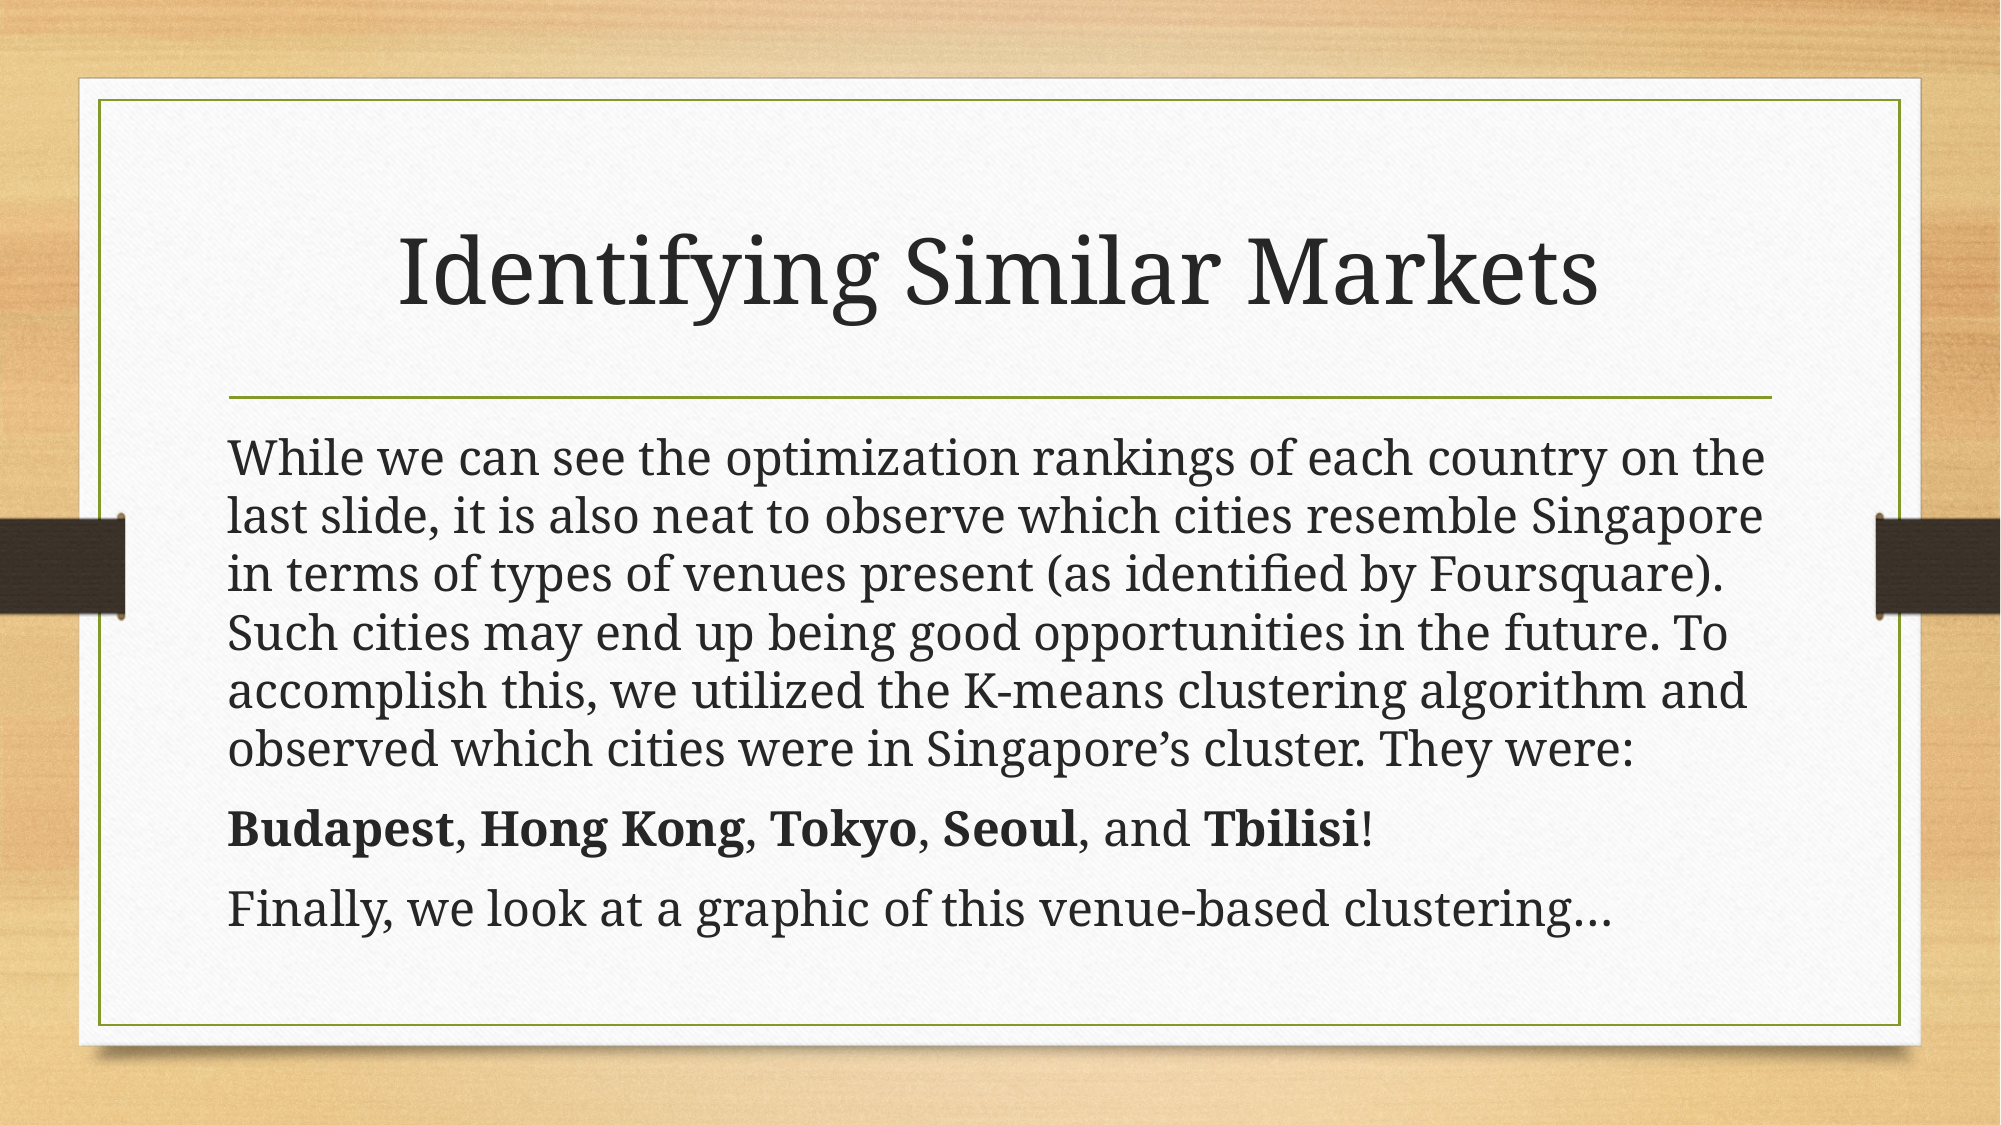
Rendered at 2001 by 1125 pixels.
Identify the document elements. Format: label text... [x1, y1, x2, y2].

picture [0, 0, 2001, 1125]
list While we can see the optimization rankings of each country on the last slide, it is also neat to observe which cities resemble Singapore in terms of types of venues present (as identified by Foursquare). Such cities may end up being good opportunities in the future. To accomplish this, we utilized the K-means clustering algorithm and observed which cities were in Singapore’s cluster. They were: Budapest, Hong Kong, Tokyo, Seoul, and Tbilisi! Finally, we look at a graphic of this venue-based clustering… [212, 419, 1788, 964]
title Identifying Similar Markets [212, 161, 1788, 375]
